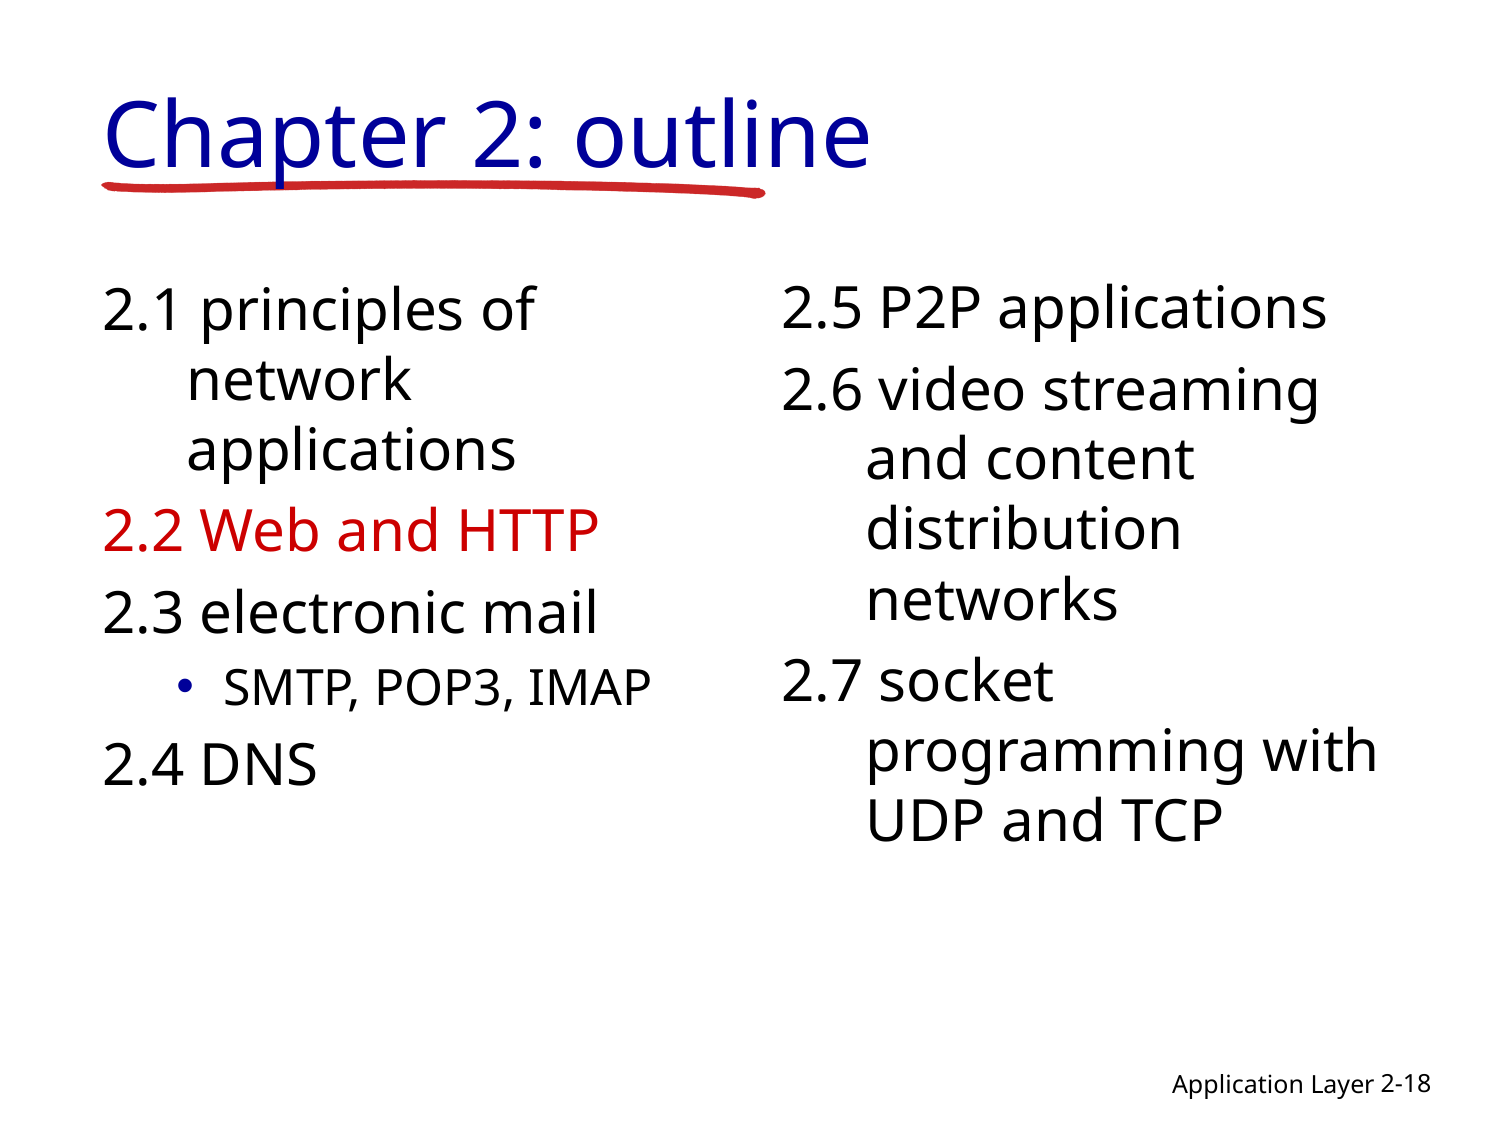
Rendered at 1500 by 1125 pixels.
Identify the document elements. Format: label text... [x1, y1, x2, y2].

list 2.1 principles of network applications 2.2 Web and HTTP 2.3 electronic mail SMTP, POP3, IMAP 2.4 DNS [87, 264, 713, 1027]
footer Application Layer [914, 1060, 1391, 1109]
list 2.5 P2P applications 2.6 video streaming and content distribution networks 2.7 socket programming with UDP and TCP [766, 262, 1403, 1025]
slide_number 2-18 [1365, 1059, 1477, 1106]
title Chapter 2: outline [87, 37, 1363, 225]
picture [98, 175, 774, 204]
